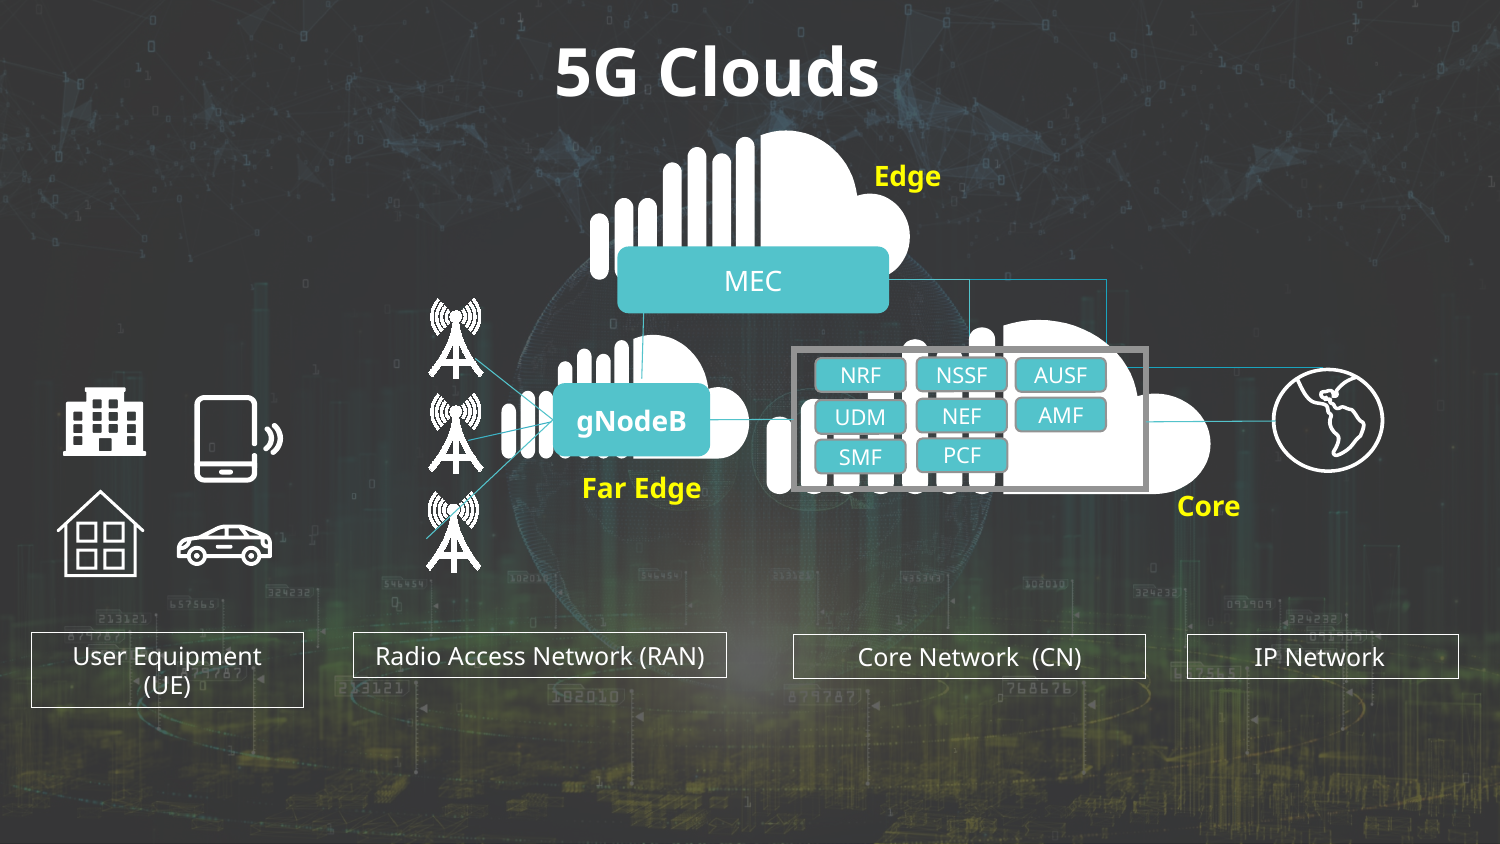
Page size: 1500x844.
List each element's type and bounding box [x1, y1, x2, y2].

text_box [194, 395, 284, 483]
text_box [426, 491, 481, 573]
text_box [176, 524, 272, 566]
text_box [463, 419, 553, 551]
text_box [428, 392, 475, 474]
picture [0, 0, 1500, 844]
text_box [475, 358, 553, 419]
text_box [56, 489, 145, 578]
text_box [428, 298, 484, 379]
text_box [889, 279, 970, 349]
text_box [970, 279, 1324, 368]
text_box [793, 349, 1146, 490]
